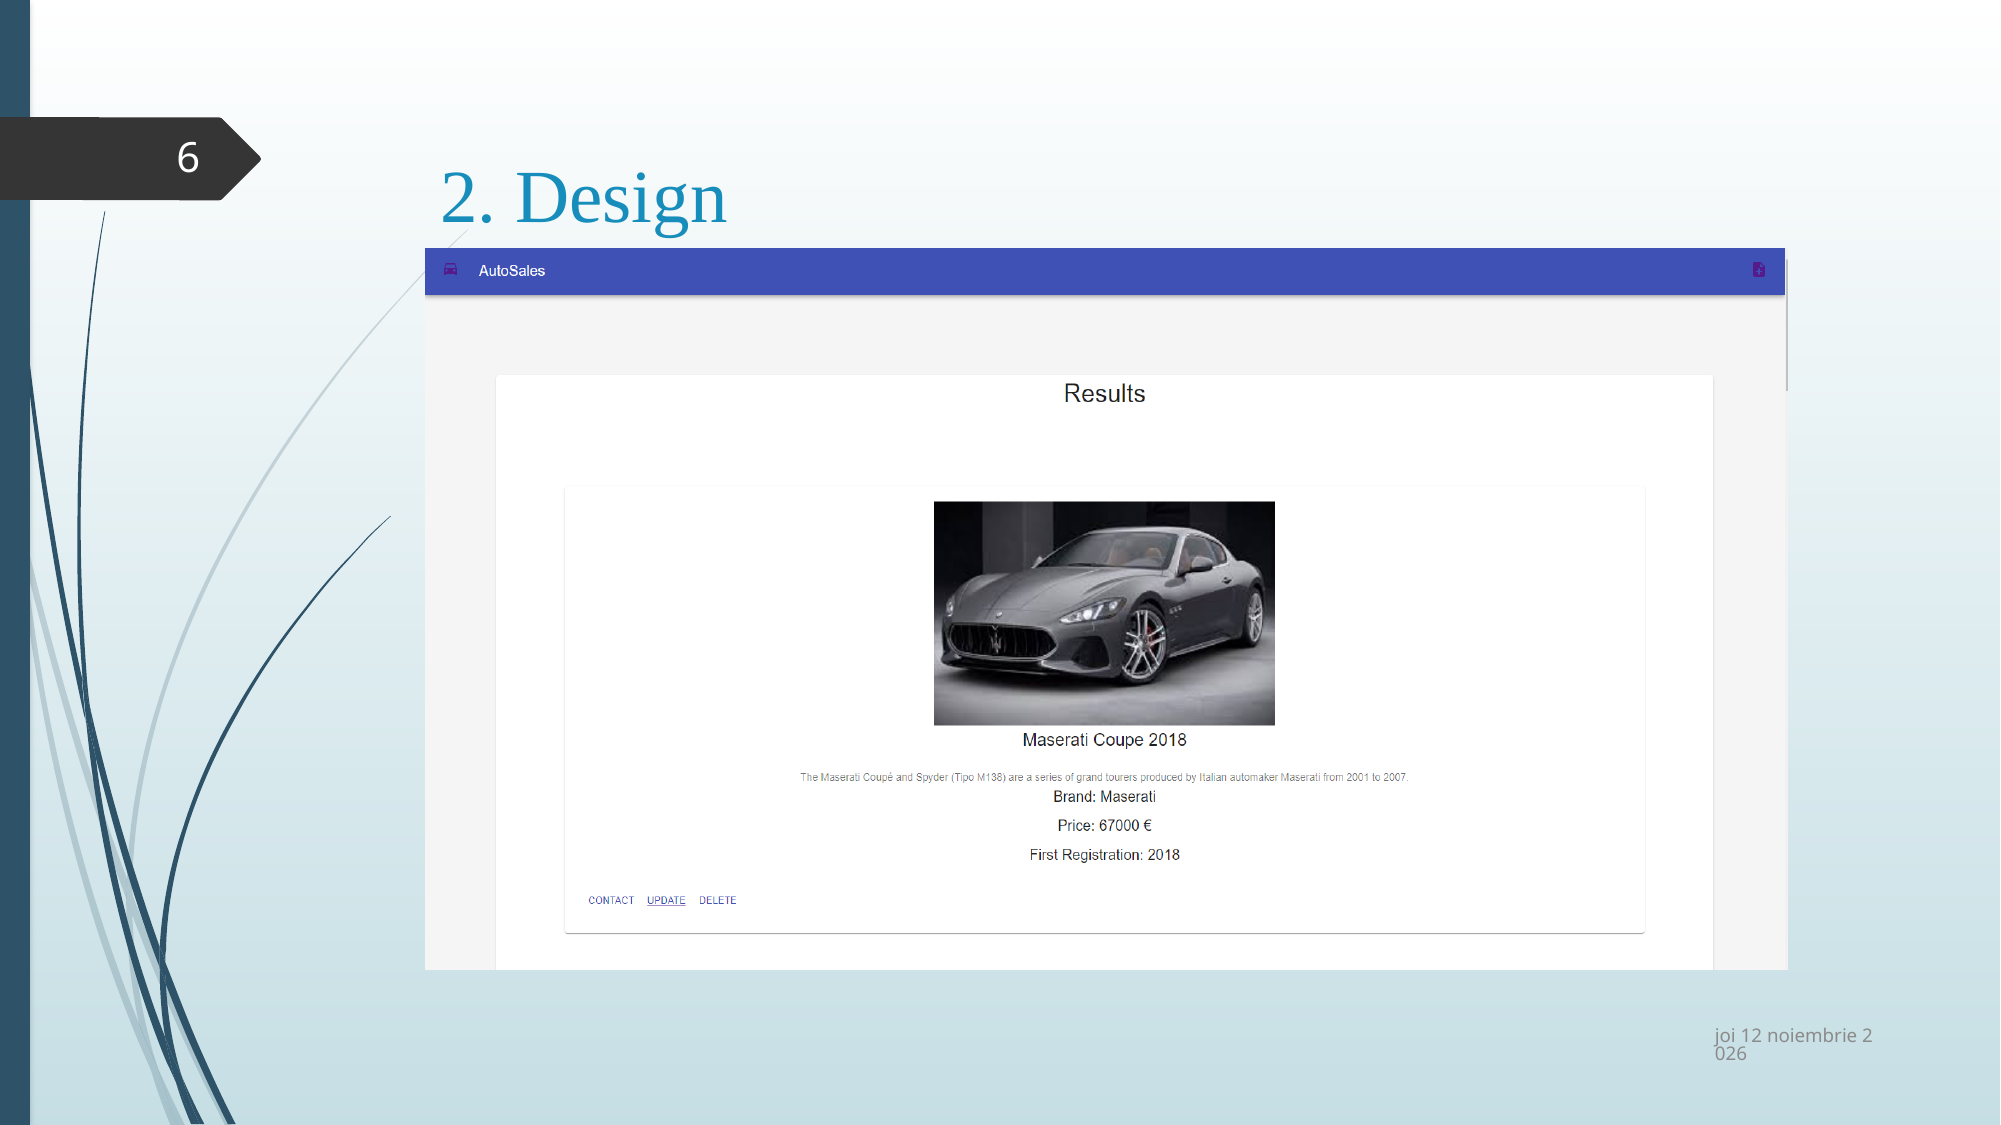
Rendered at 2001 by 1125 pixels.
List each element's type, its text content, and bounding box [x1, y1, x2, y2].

title 2. Design [425, 139, 1888, 350]
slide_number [1699, 1005, 1888, 1067]
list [425, 248, 1788, 971]
slide_number 6 [87, 129, 216, 190]
